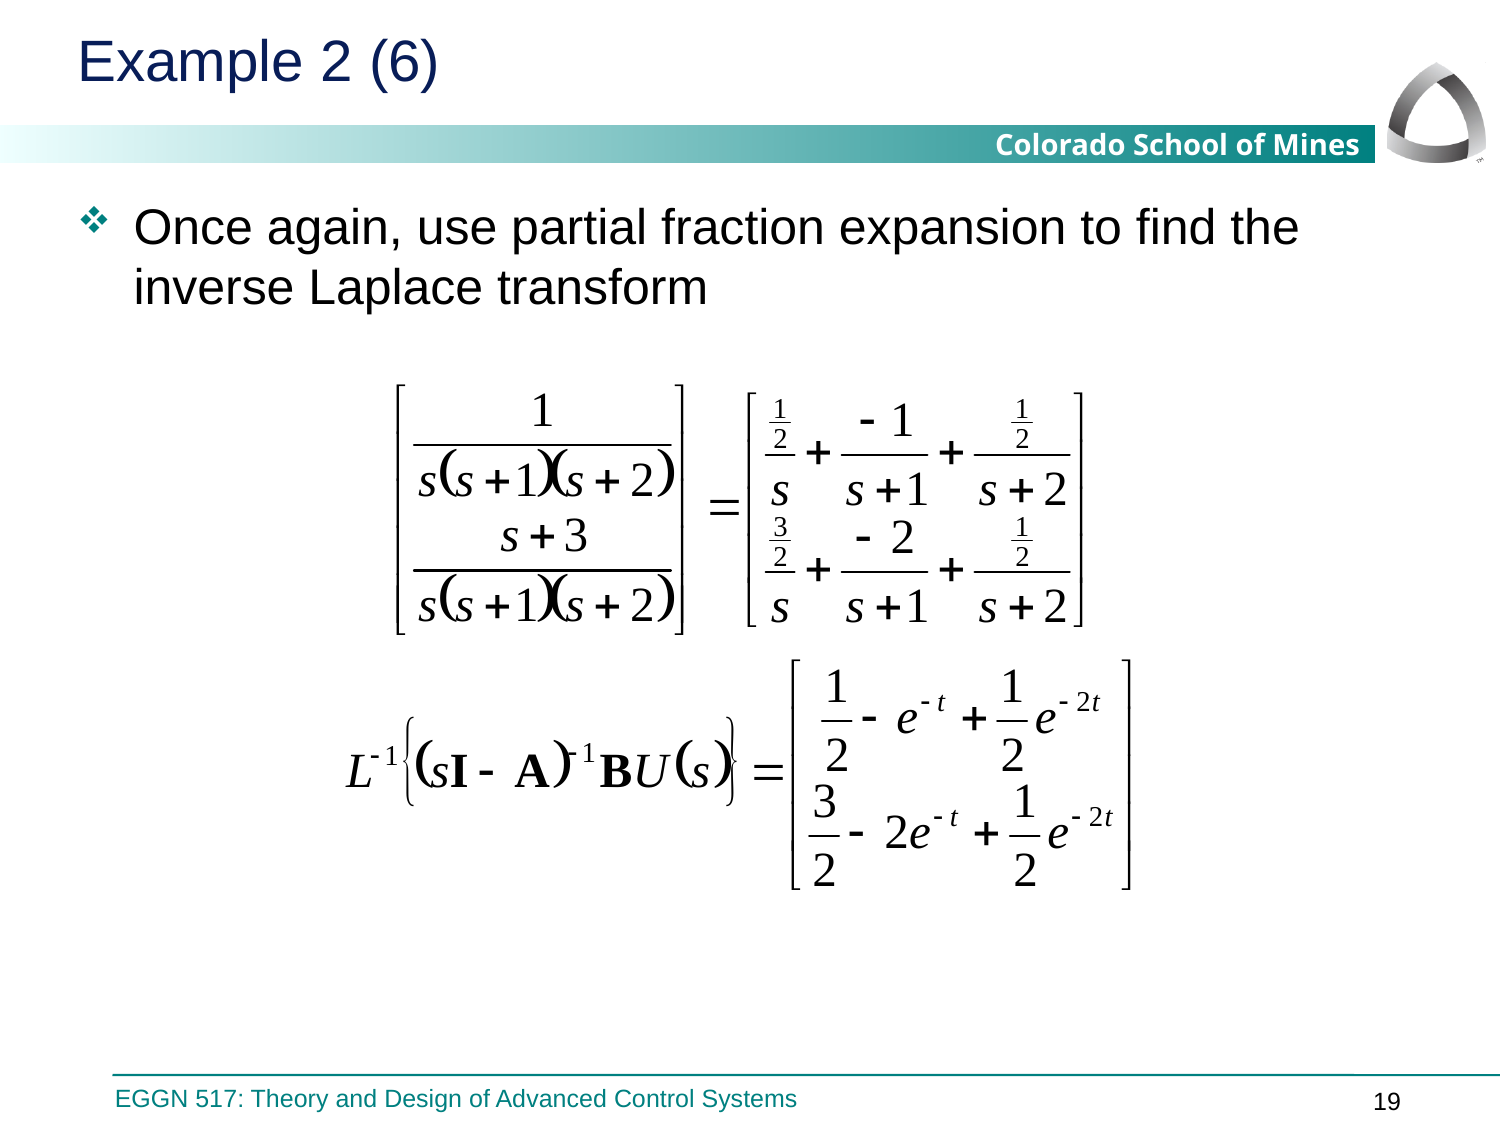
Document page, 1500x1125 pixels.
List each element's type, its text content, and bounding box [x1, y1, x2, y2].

title Example 2 (6) [62, 0, 1338, 100]
picture [1387, 62, 1486, 163]
list Once again, use partial fraction expansion to find the inverse Laplace transform [62, 187, 1438, 1013]
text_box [336, 374, 1151, 901]
